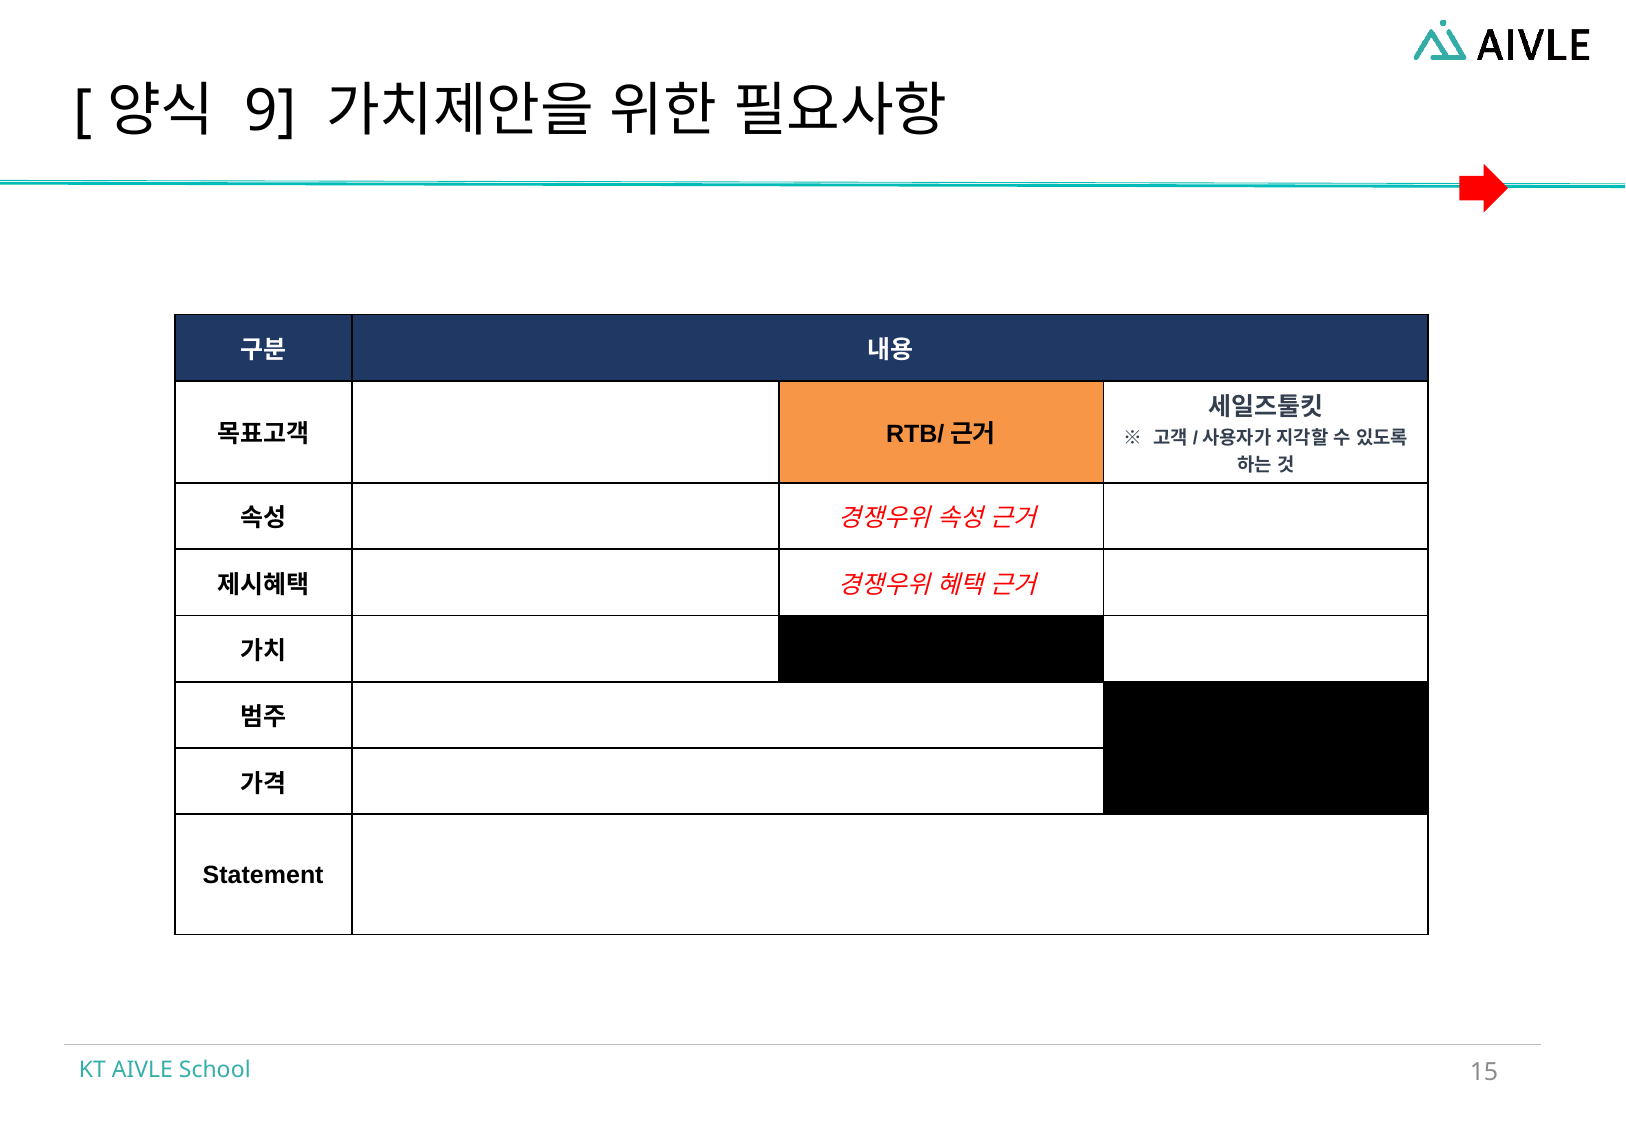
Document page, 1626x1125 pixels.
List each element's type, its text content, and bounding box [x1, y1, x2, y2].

table_cell [1104, 550, 1427, 615]
table_cell [353, 683, 1103, 747]
table_cell Statement [176, 815, 351, 934]
table_header 내용 [353, 315, 1427, 380]
table_cell 범주 [176, 683, 351, 747]
table_cell [353, 815, 1427, 934]
table_cell [353, 616, 778, 681]
table_cell 가치 [176, 616, 351, 681]
table_cell [1104, 484, 1427, 548]
table_cell 경쟁우위 혜택 근거 [780, 550, 1103, 615]
text_box [1459, 163, 1508, 213]
table_cell 세일즈툴킷 ※ 고객/사용자가 지각할 수 있도록 하는 것 [1104, 382, 1427, 482]
table_cell RTB/근거 [780, 382, 1103, 482]
table_cell 속성 [176, 484, 351, 548]
picture [1413, 20, 1590, 60]
table_cell 제시혜택 [176, 550, 351, 615]
table_cell 경쟁우위 속성 근거 [780, 484, 1103, 548]
table_cell [353, 484, 778, 548]
table_cell [780, 616, 1103, 681]
table_cell 목표고객 [176, 382, 351, 482]
table_cell [353, 550, 778, 615]
table_header 구분 [176, 315, 351, 380]
table_cell [1104, 616, 1427, 681]
table_cell [353, 749, 1103, 813]
table_cell 가격 [176, 749, 351, 813]
table_cell [353, 382, 778, 482]
table_cell [1104, 683, 1427, 813]
title [양식 9] 가치제안을 위한 필요사항 [73, 80, 1542, 144]
